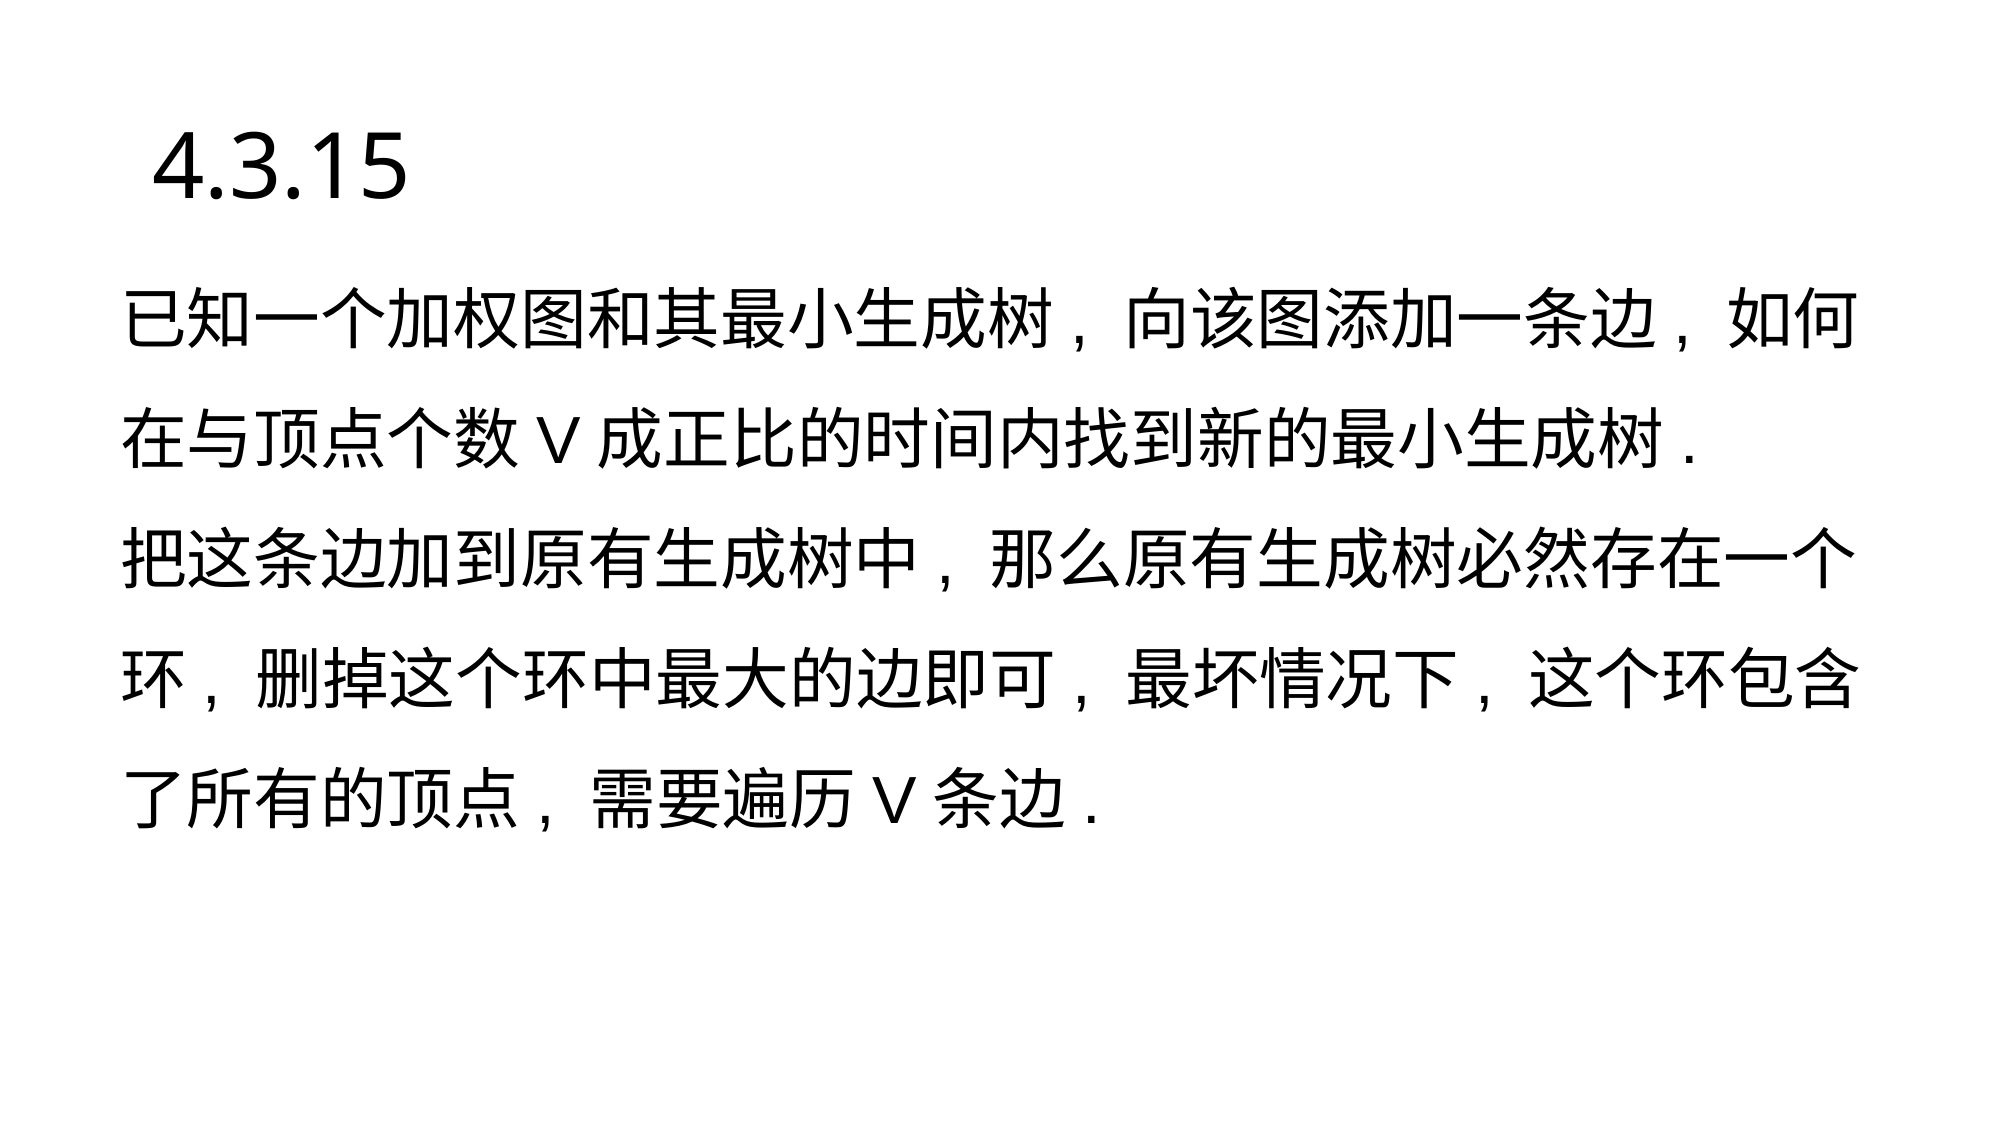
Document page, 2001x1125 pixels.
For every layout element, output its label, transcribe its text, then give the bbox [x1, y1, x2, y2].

title 4.3.15 [137, 59, 671, 229]
text_box 已知一个加权图和其最小生成树, 向该图添加一条边, 如何在与顶点个数V成正比的时间内找到新的最小生成树. 把这条边加到原有生成树中, 那么原有生成树必然存在一个环, 删掉这个环中最大的边即可, 最坏情况下, 这个环包含了所有的顶点, 需要遍历V条边. [105, 229, 1896, 844]
